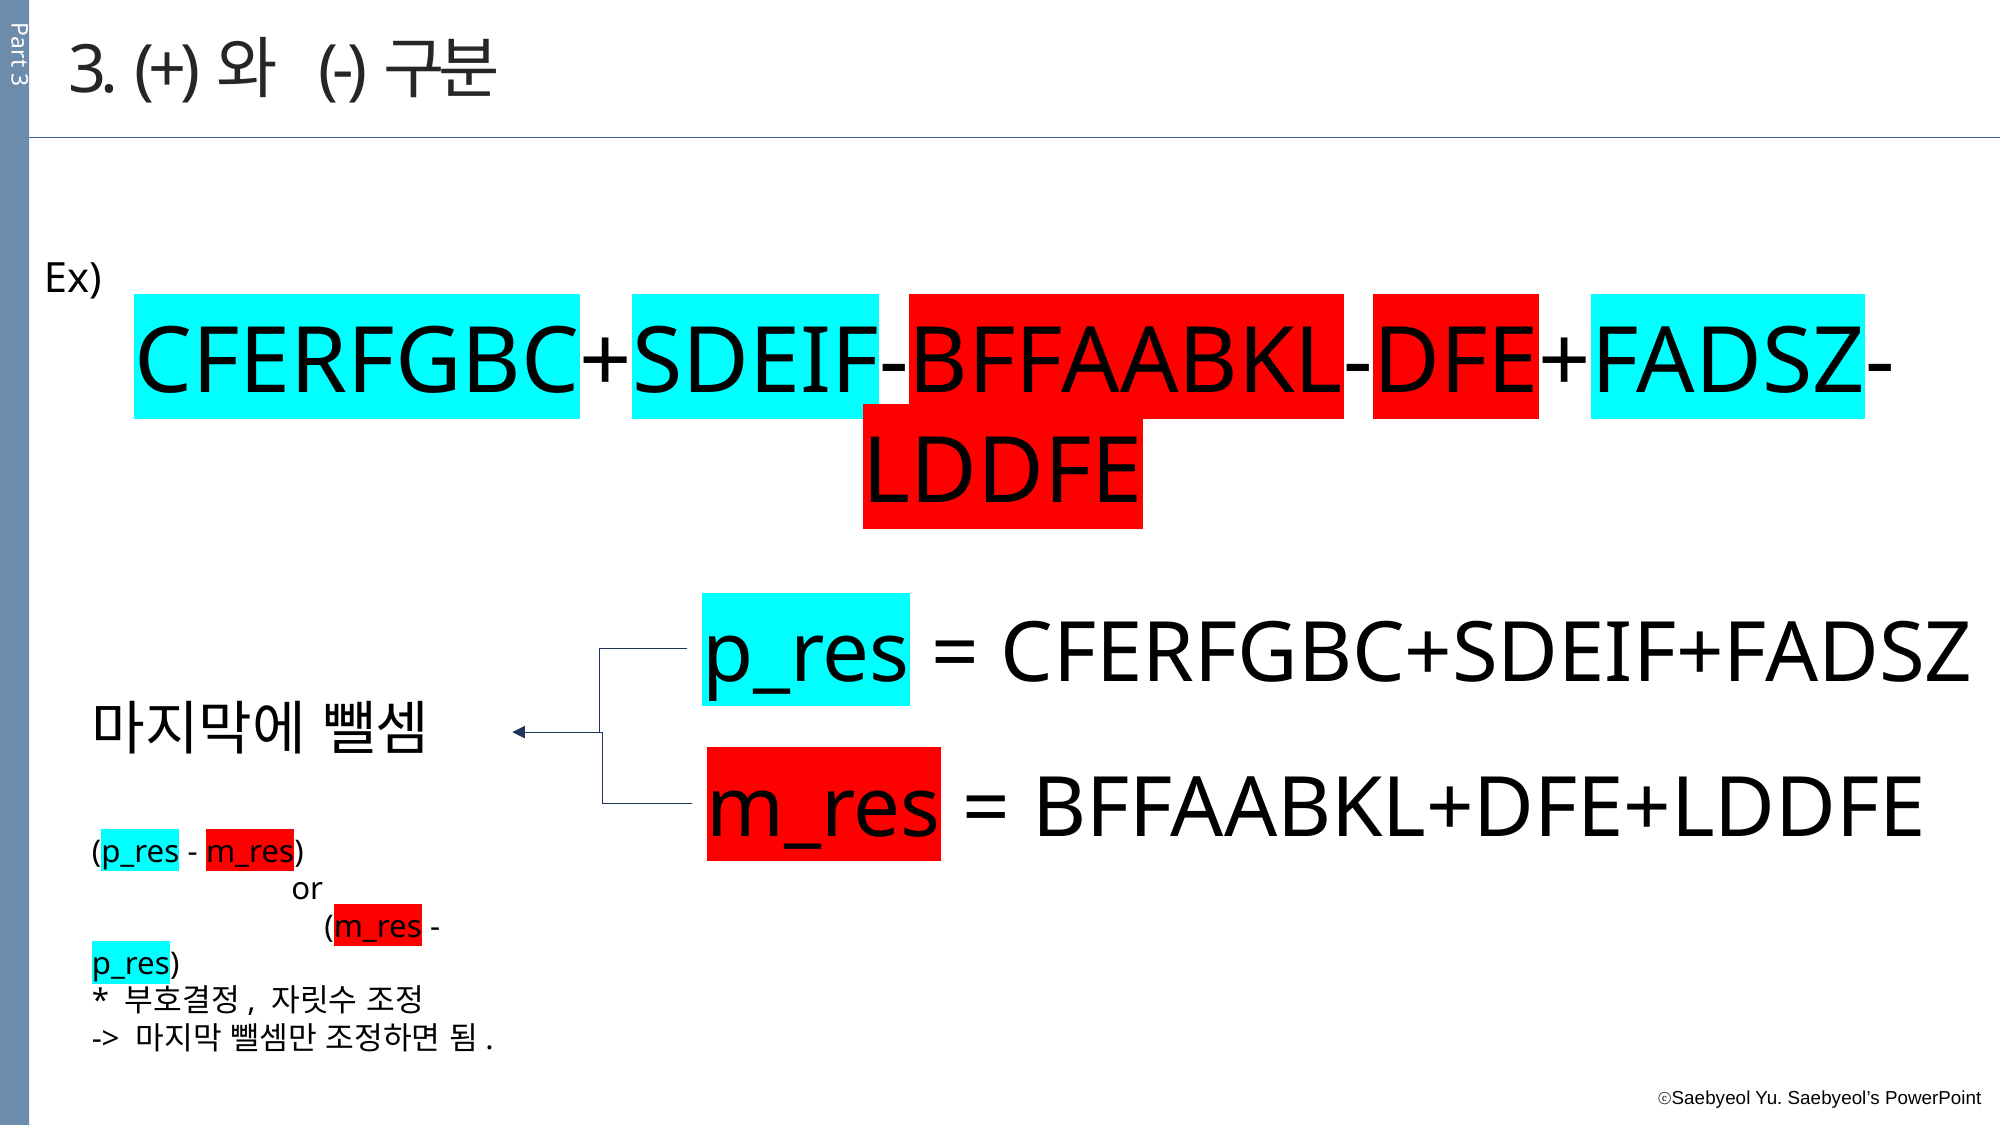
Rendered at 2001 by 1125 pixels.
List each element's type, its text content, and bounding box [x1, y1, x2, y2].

text_box [0, 0, 30, 8]
text_box Ex) CFERFGBC+SDEIF-BFFAABKL-DFE+FADSZ-LDDFE [29, 243, 2000, 528]
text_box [512, 649, 769, 732]
text_box m_res = BFFAABKL+DFE+LDDFE [691, 745, 1941, 861]
text_box Part 3 [0, 8, 42, 312]
text_box p_res = CFERFGBC+SDEIF+FADSZ [687, 591, 1988, 706]
text_box 마지막에 뺄셈 (p_res - m_res) or (m_res - p_res) * 부호결정, 자릿수 조정 -> 마지막 뺄셈만 조정하면 됨. [77, 683, 513, 1101]
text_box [512, 732, 769, 804]
text_box 3. (+)와 (-)구분 [54, 18, 633, 113]
text_box [0, 312, 30, 1125]
